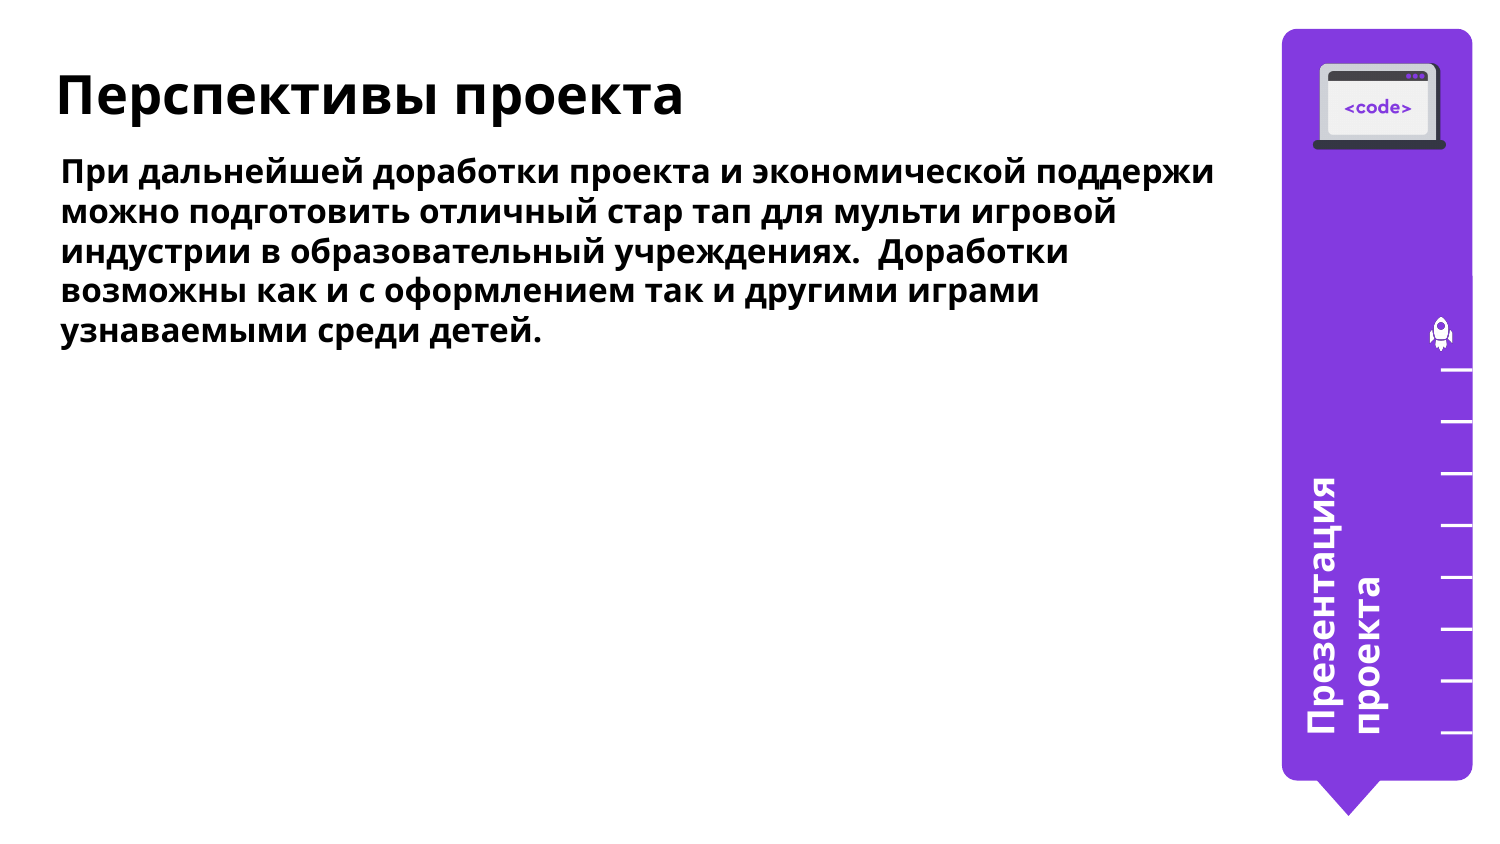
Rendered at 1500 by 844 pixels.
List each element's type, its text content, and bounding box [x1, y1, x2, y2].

text_box Перспективы проекта [55, 50, 1257, 134]
text_box При дальнейшей доработки проекта и экономической поддержи можно подготовить отличный стар тап для мульти игровой индустрии в образовательный учреждениях. Доработки возможны как и с оформлением так и другими играми узнаваемыми среди детей. [45, 134, 1266, 365]
picture [1423, 310, 1459, 358]
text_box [1281, 201, 1473, 817]
picture [1281, 13, 1473, 195]
